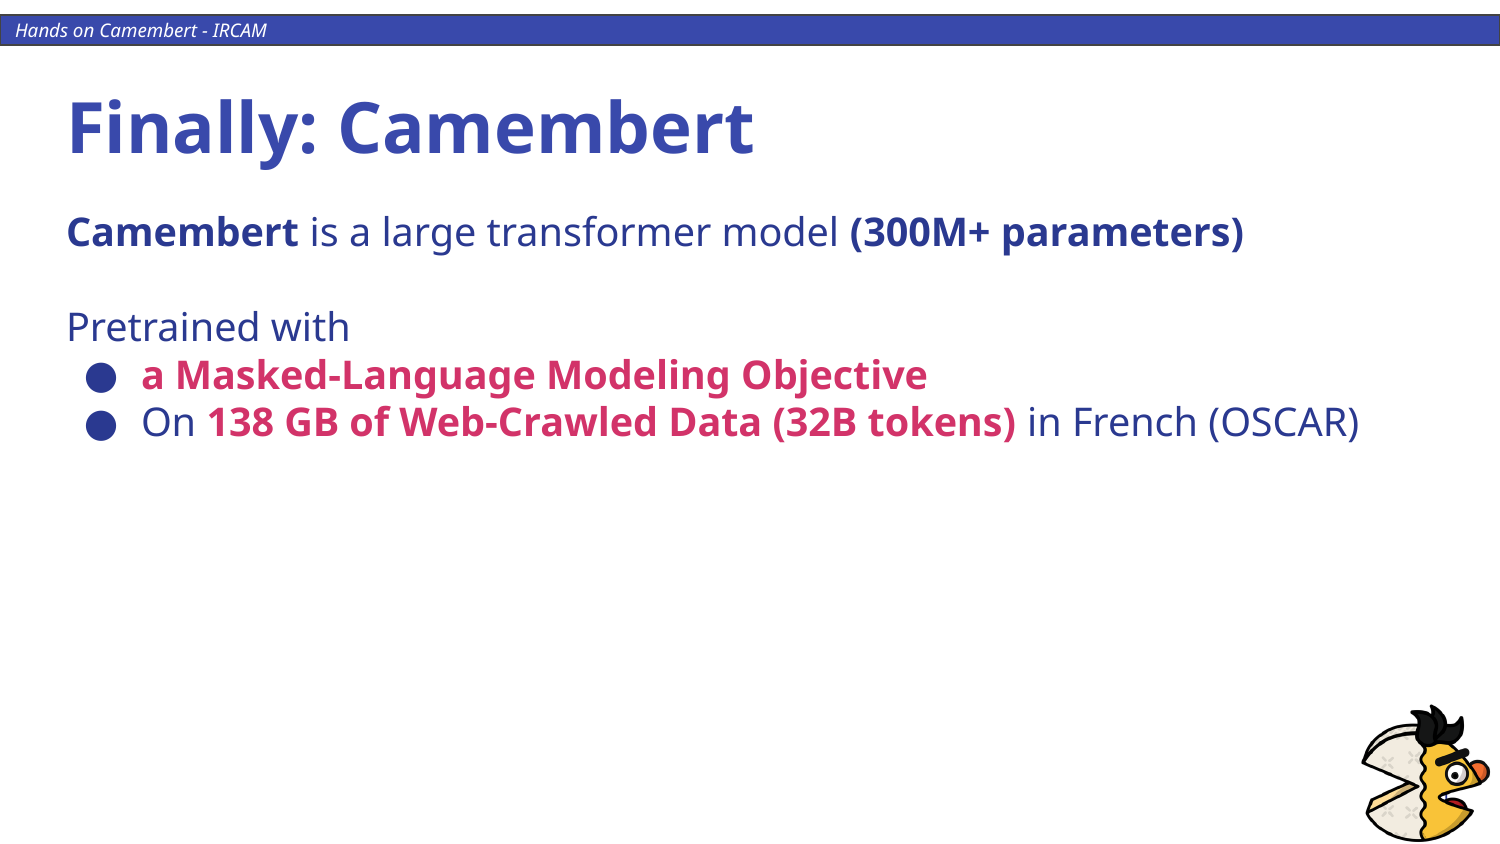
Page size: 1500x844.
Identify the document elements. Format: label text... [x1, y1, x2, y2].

title Finally: Camembert [51, 67, 1449, 167]
text_box Camembert is a large transformer model (300M+ parameters) Pretrained with a Masked-Language Modeling Objective On 138 GB of Web-Crawled Data (32B tokens) in French (OSCAR) [51, 192, 1403, 550]
picture [1354, 702, 1497, 844]
